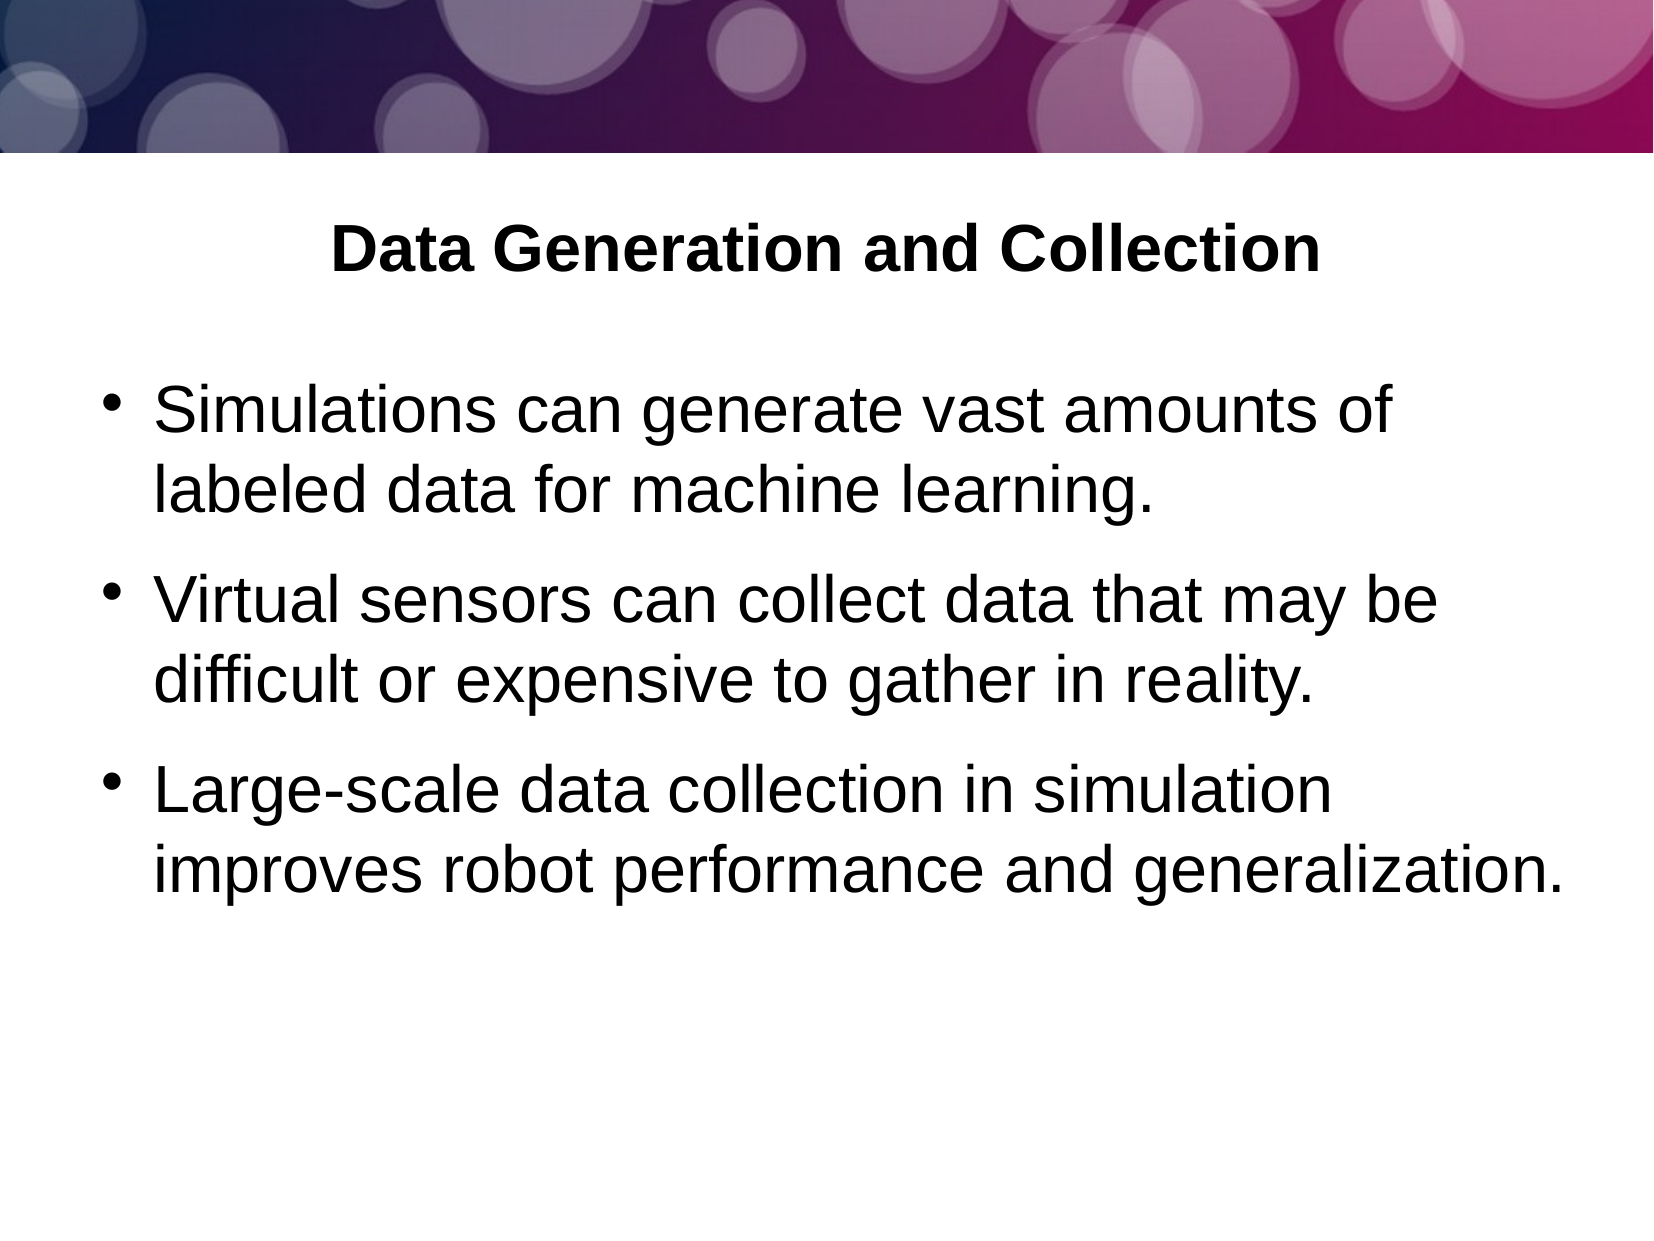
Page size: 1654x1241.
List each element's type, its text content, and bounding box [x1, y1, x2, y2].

picture [0, 0, 1654, 153]
text_box Data Generation and Collection [82, 159, 1571, 331]
text_box Simulations can generate vast amounts of labeled data for machine learning. Virtual sensors can collect data that may be difficult or expensive to gather in reality. Large-scale data collection in simulation improves robot performance and generalization. [82, 366, 1571, 1087]
